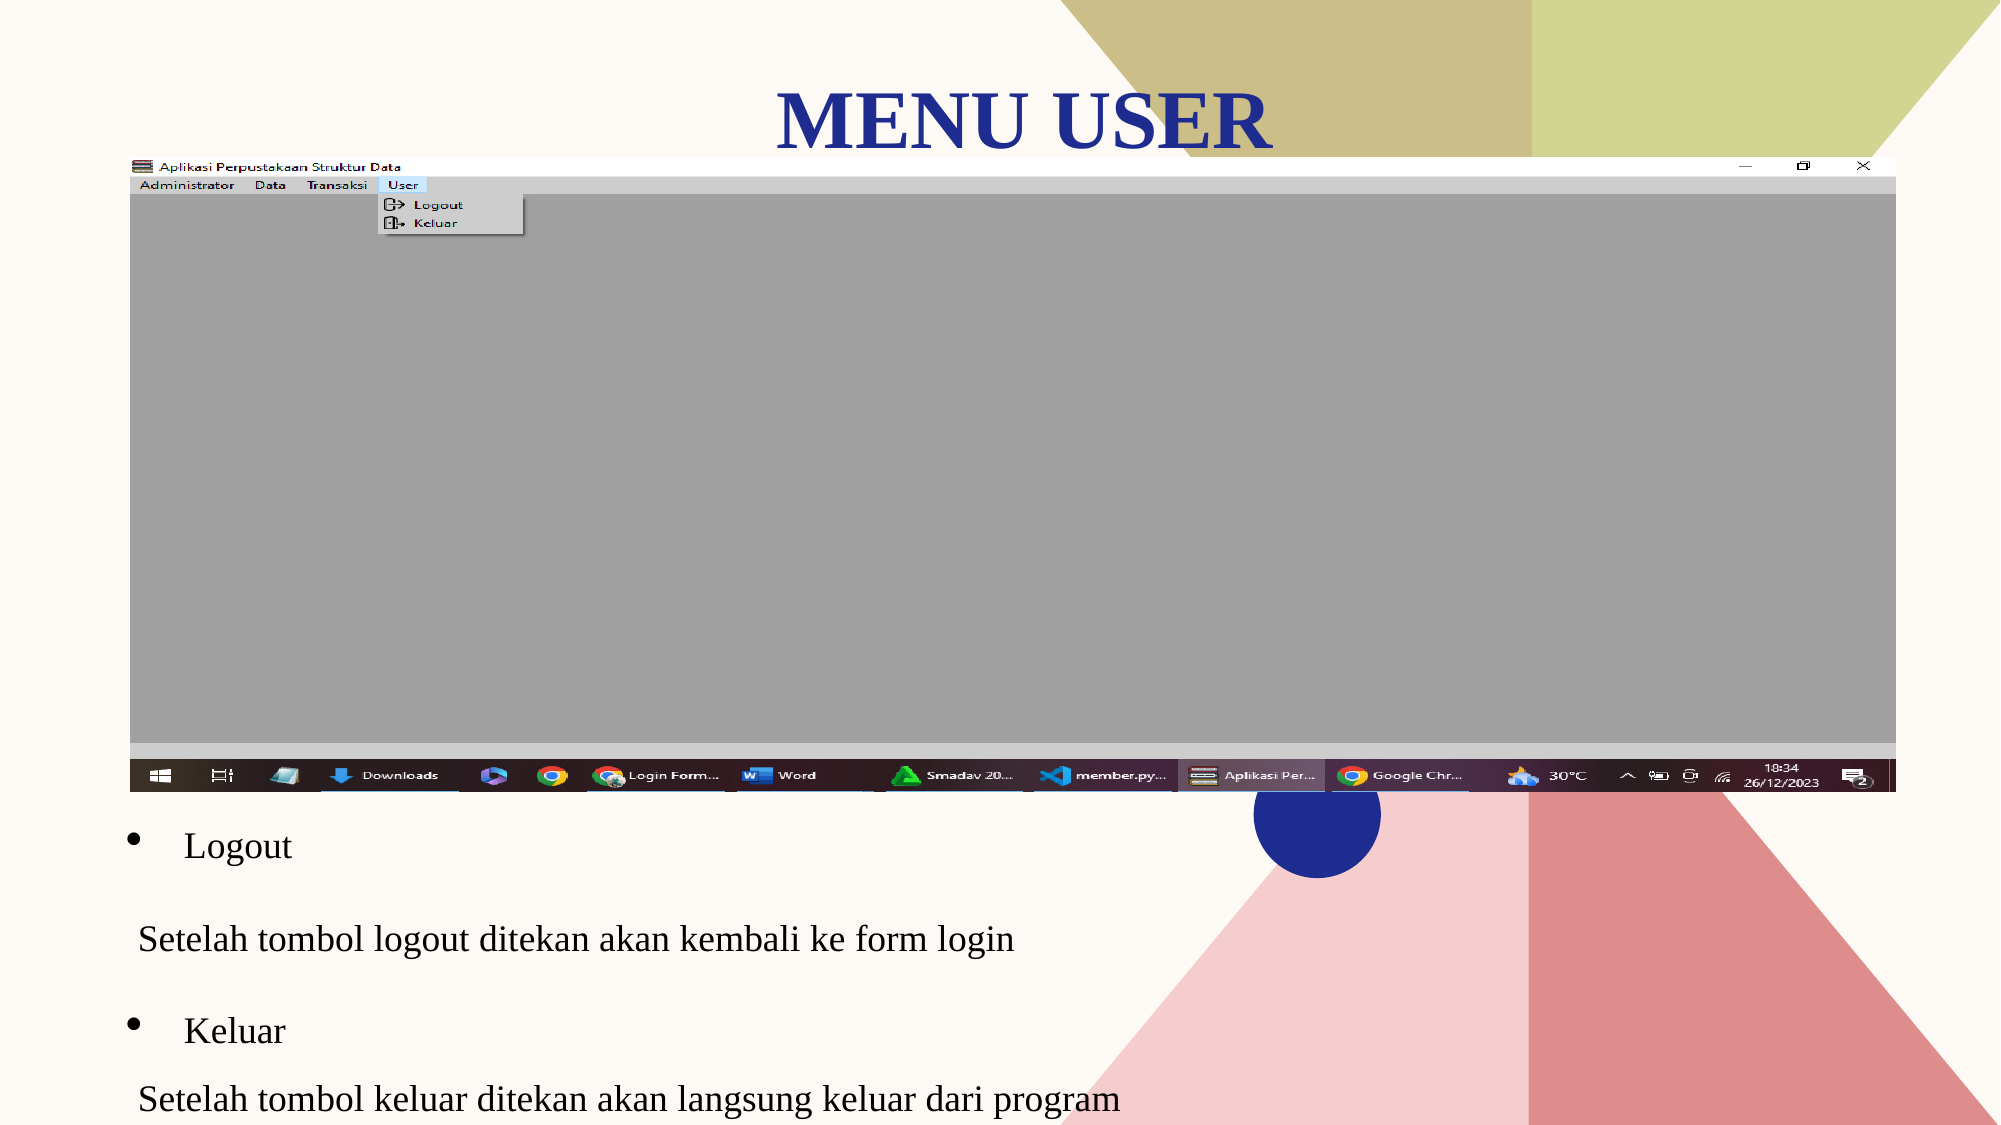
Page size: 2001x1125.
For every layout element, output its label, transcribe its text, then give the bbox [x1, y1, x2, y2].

text_box Logout Setelah tombol logout ditekan akan kembali ke form login Keluar Setelah tombol keluar ditekan akan langsung keluar dari program [112, 791, 1887, 1125]
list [130, 157, 1896, 792]
title Menu user [276, 7, 1774, 157]
